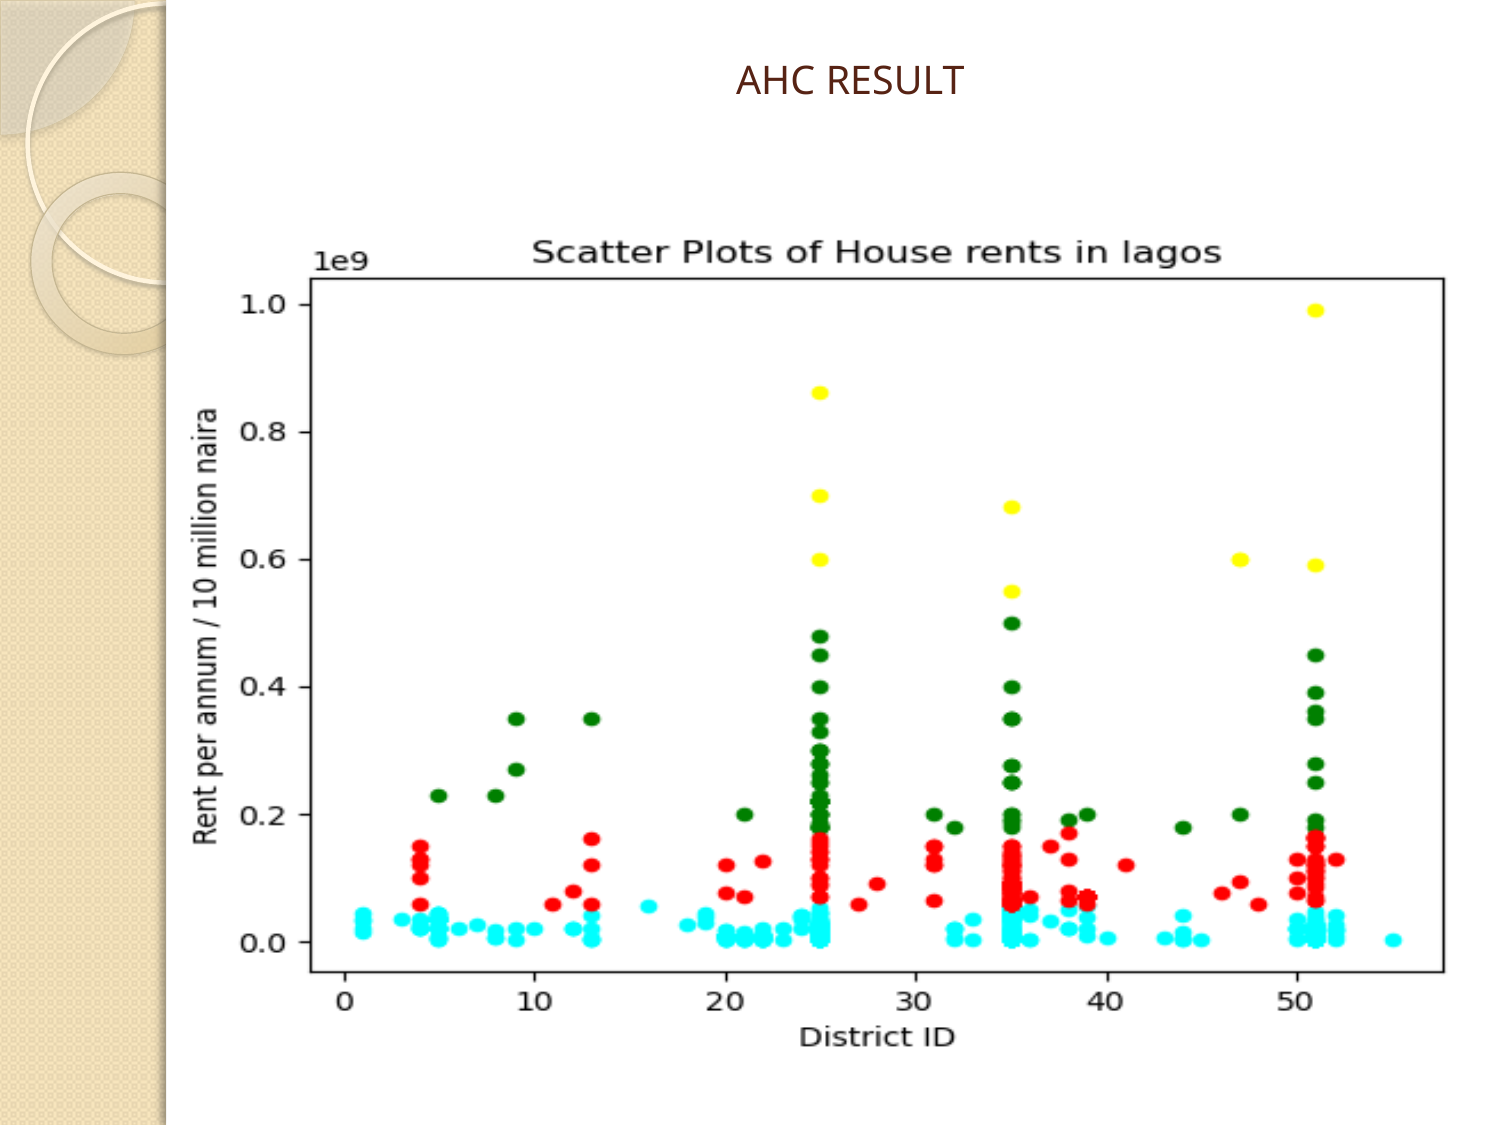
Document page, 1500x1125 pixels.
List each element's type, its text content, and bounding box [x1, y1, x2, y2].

picture [170, 222, 1466, 1071]
title AHC RESULT [235, 45, 1466, 114]
